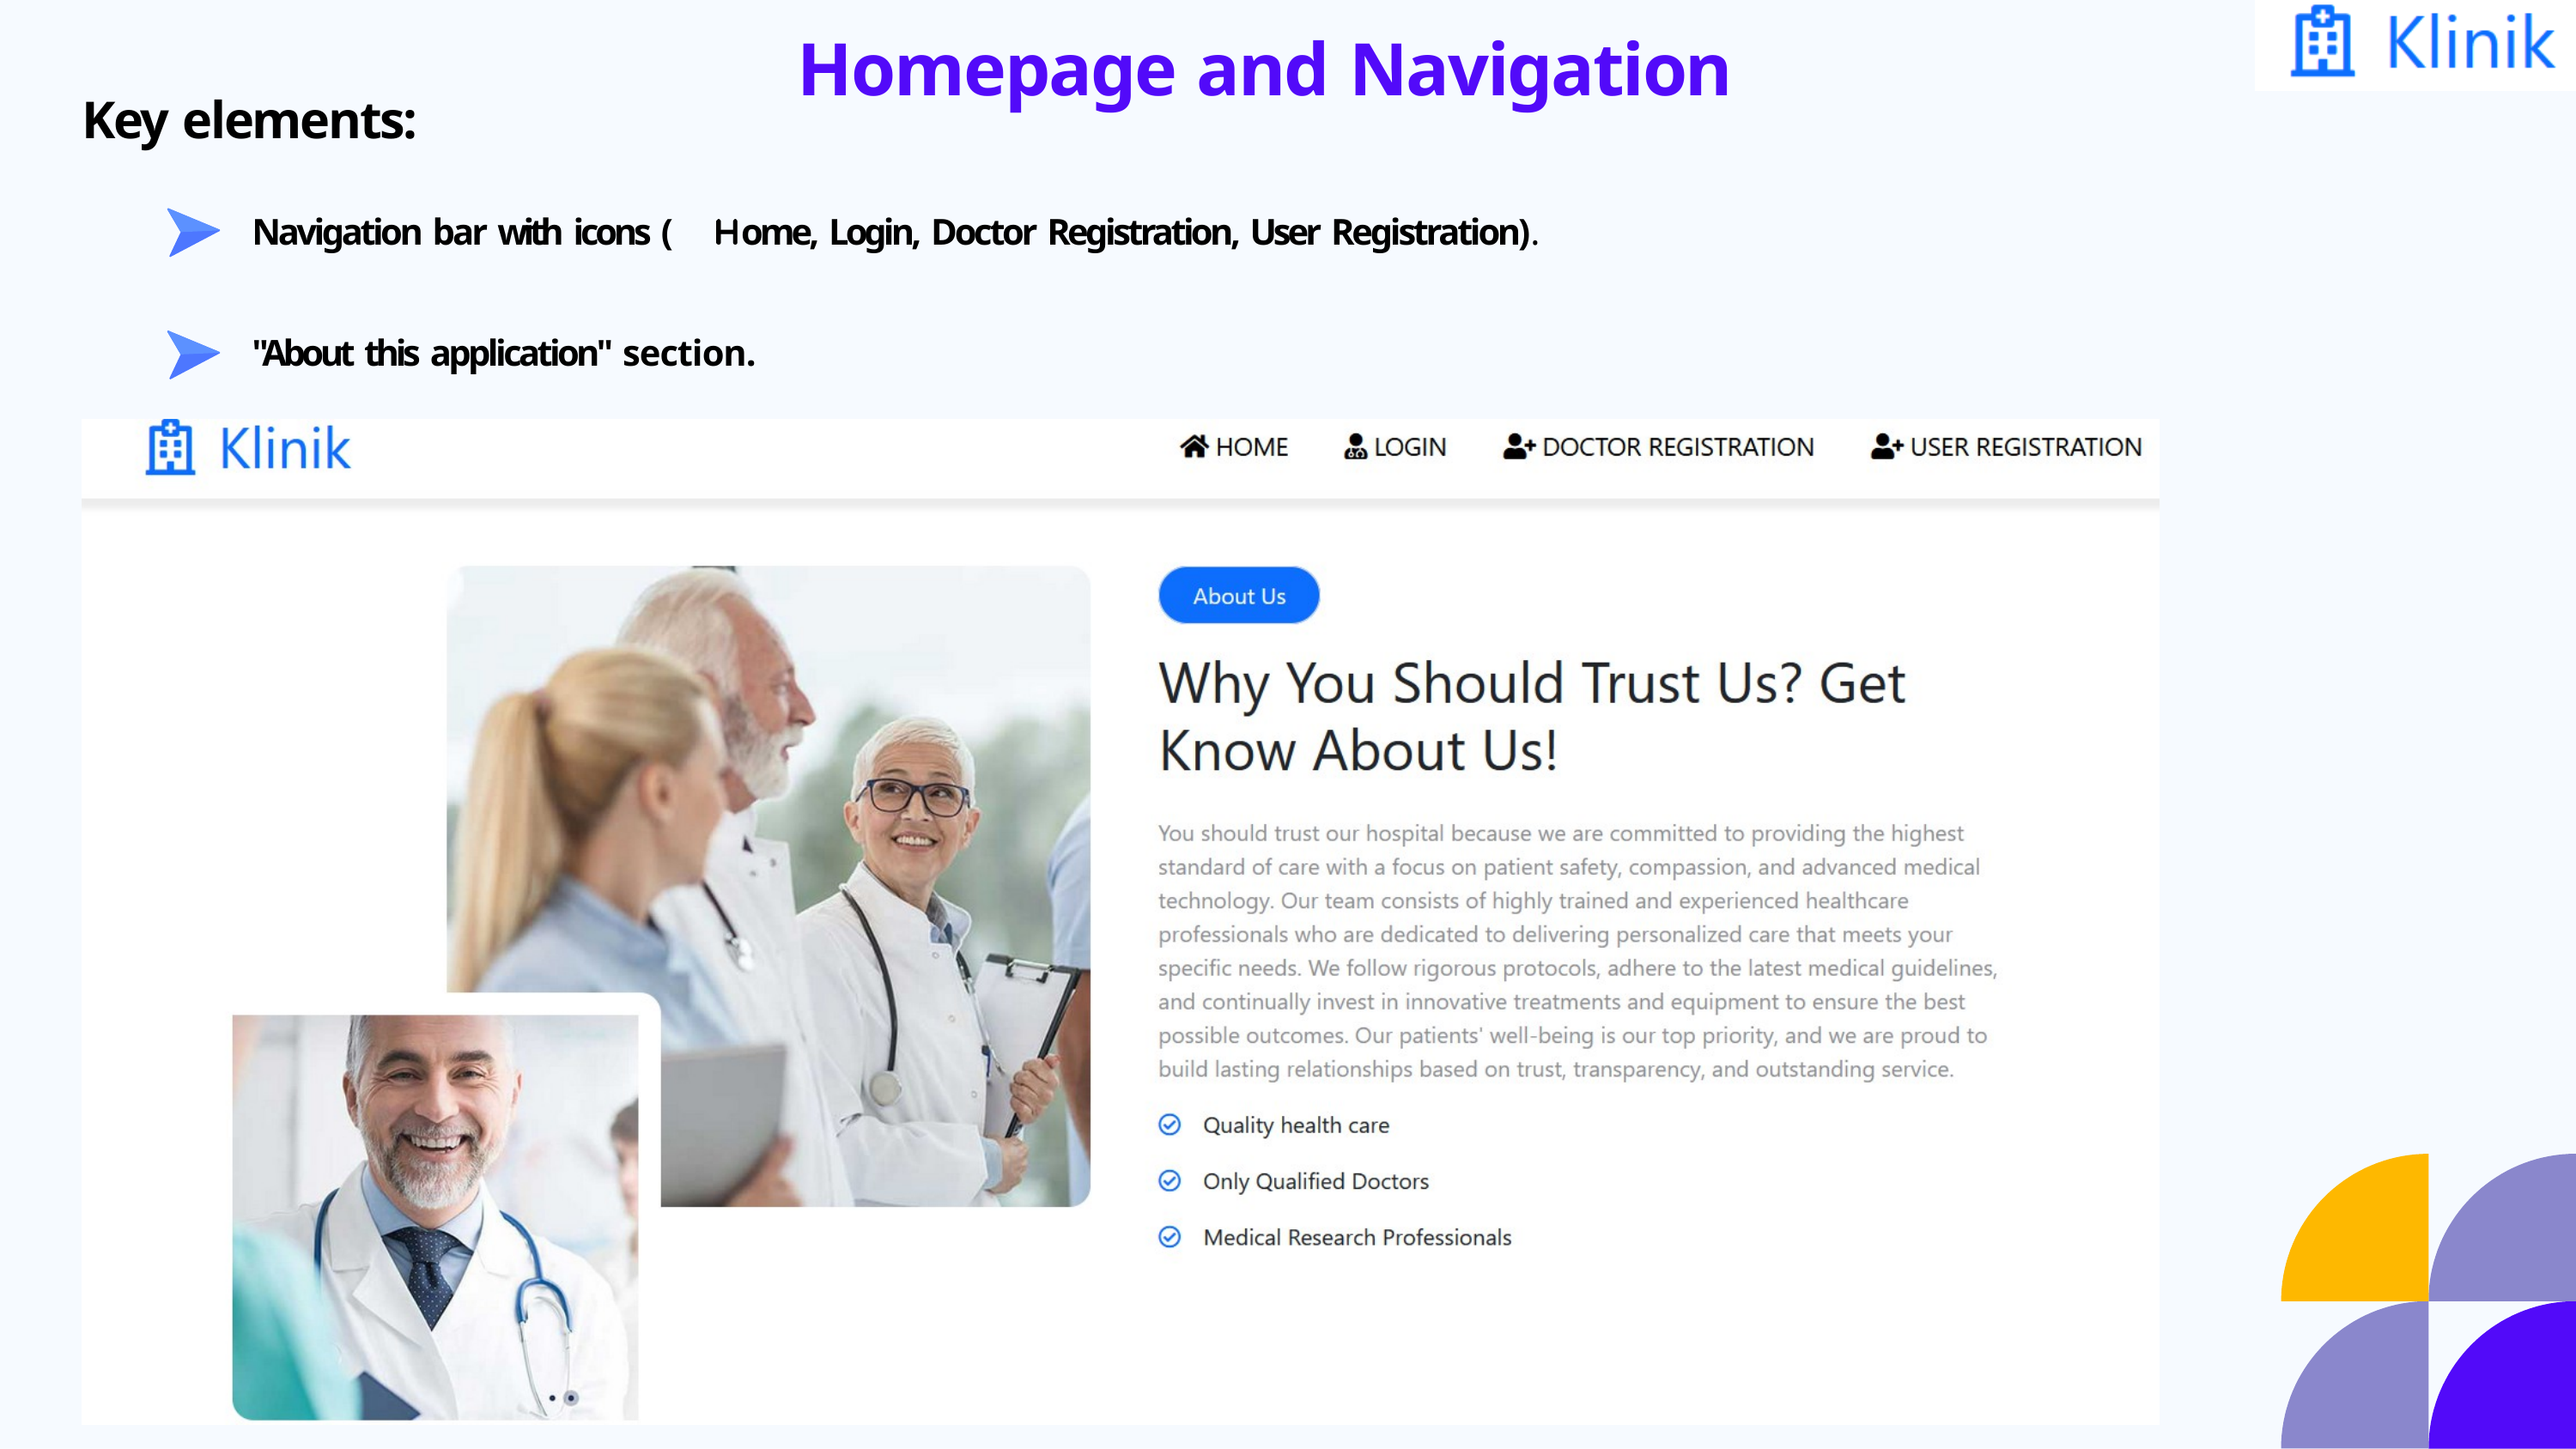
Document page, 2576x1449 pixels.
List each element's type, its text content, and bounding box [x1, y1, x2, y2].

text_box Navigation bar with icons ( ome, Login, Doctor Registration, User Registration). "About this application" section. [250, 207, 1637, 374]
text_box Key elements: [80, 86, 463, 149]
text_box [167, 208, 221, 258]
title Homepage and Navigation [795, 21, 1825, 265]
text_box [167, 330, 221, 380]
picture [716, 219, 738, 246]
picture [82, 418, 2160, 1425]
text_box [2281, 1153, 2576, 1449]
picture [2255, 0, 2576, 92]
